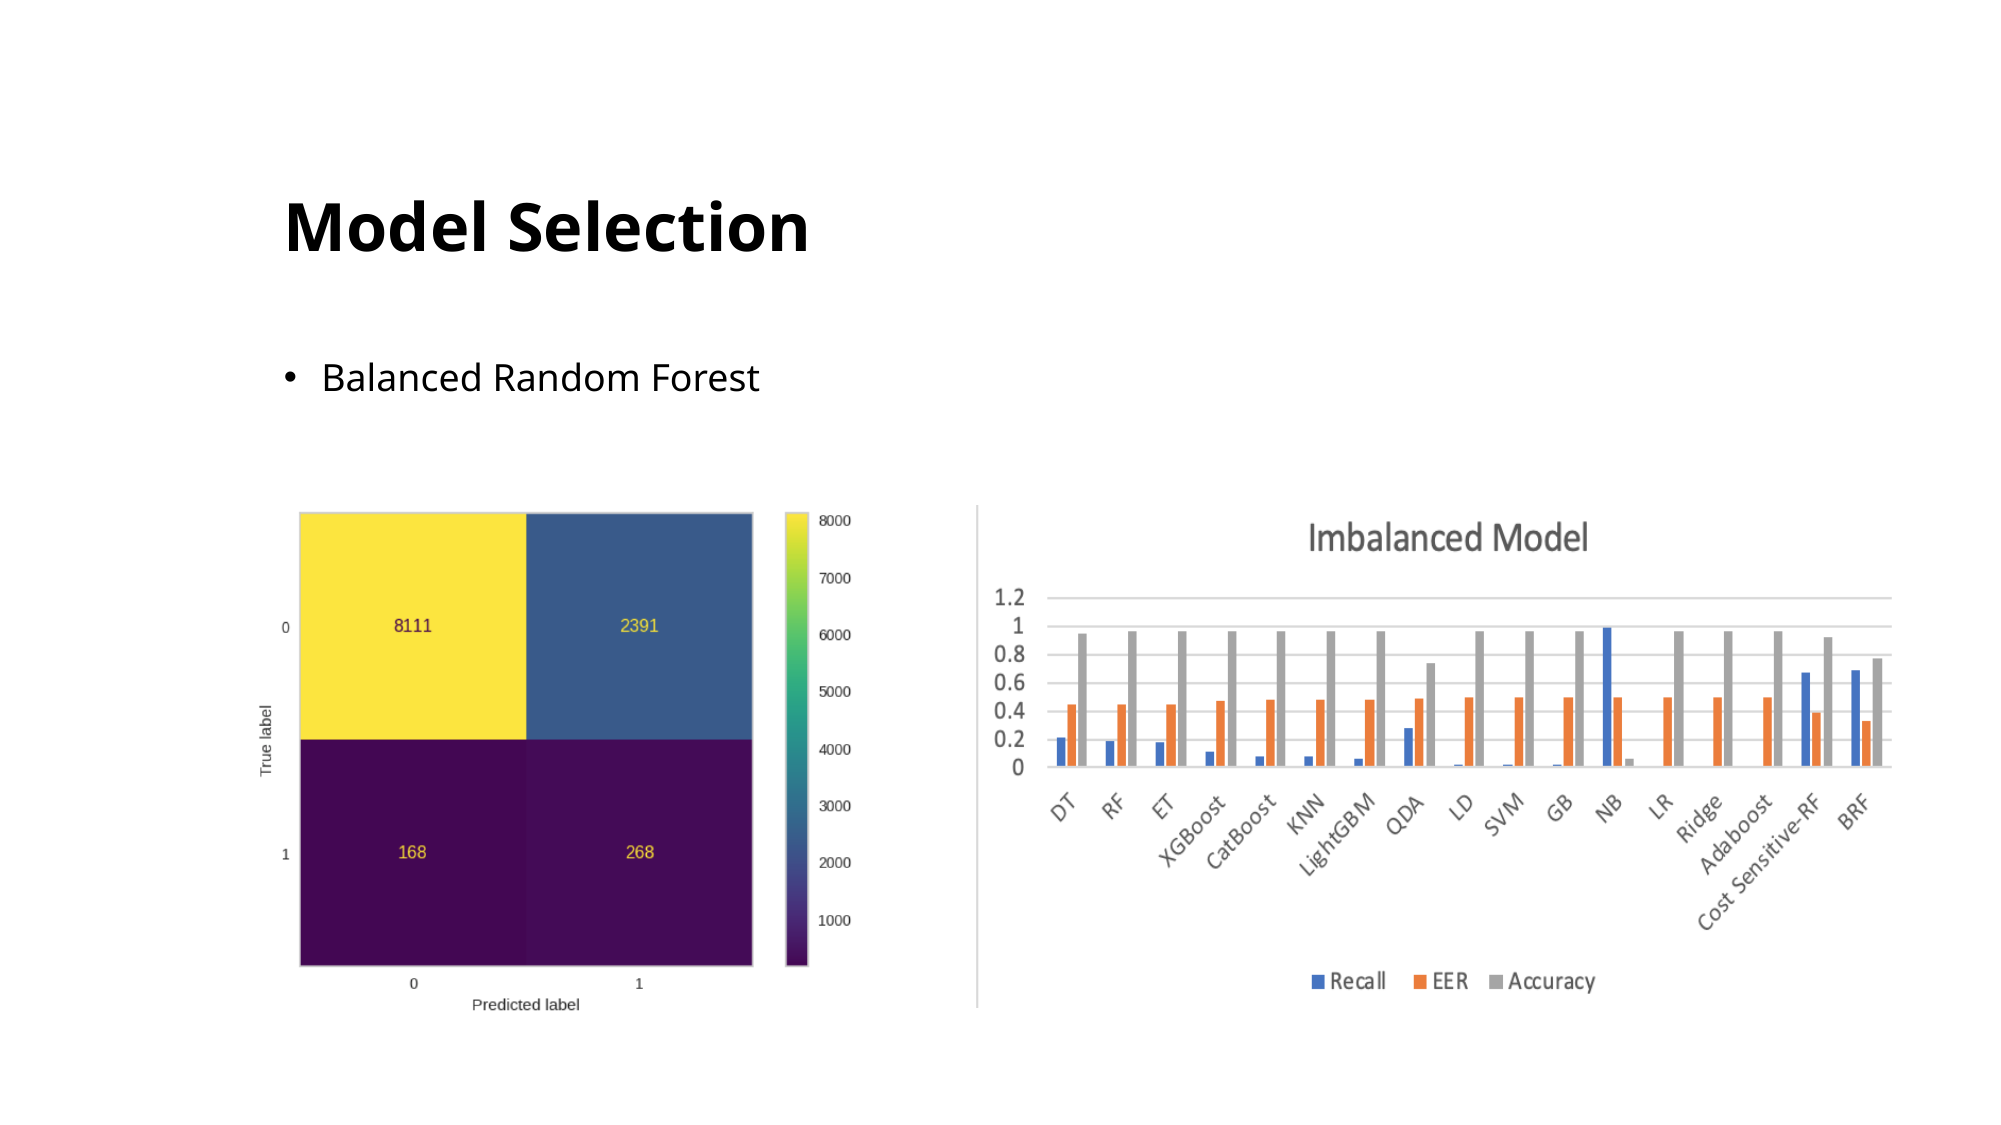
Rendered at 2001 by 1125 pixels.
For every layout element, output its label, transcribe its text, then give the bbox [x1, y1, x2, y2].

picture [250, 505, 857, 1017]
list Balanced Random Forest [268, 337, 1732, 1017]
picture [973, 505, 1912, 1008]
title Model Selection [268, 112, 1732, 337]
